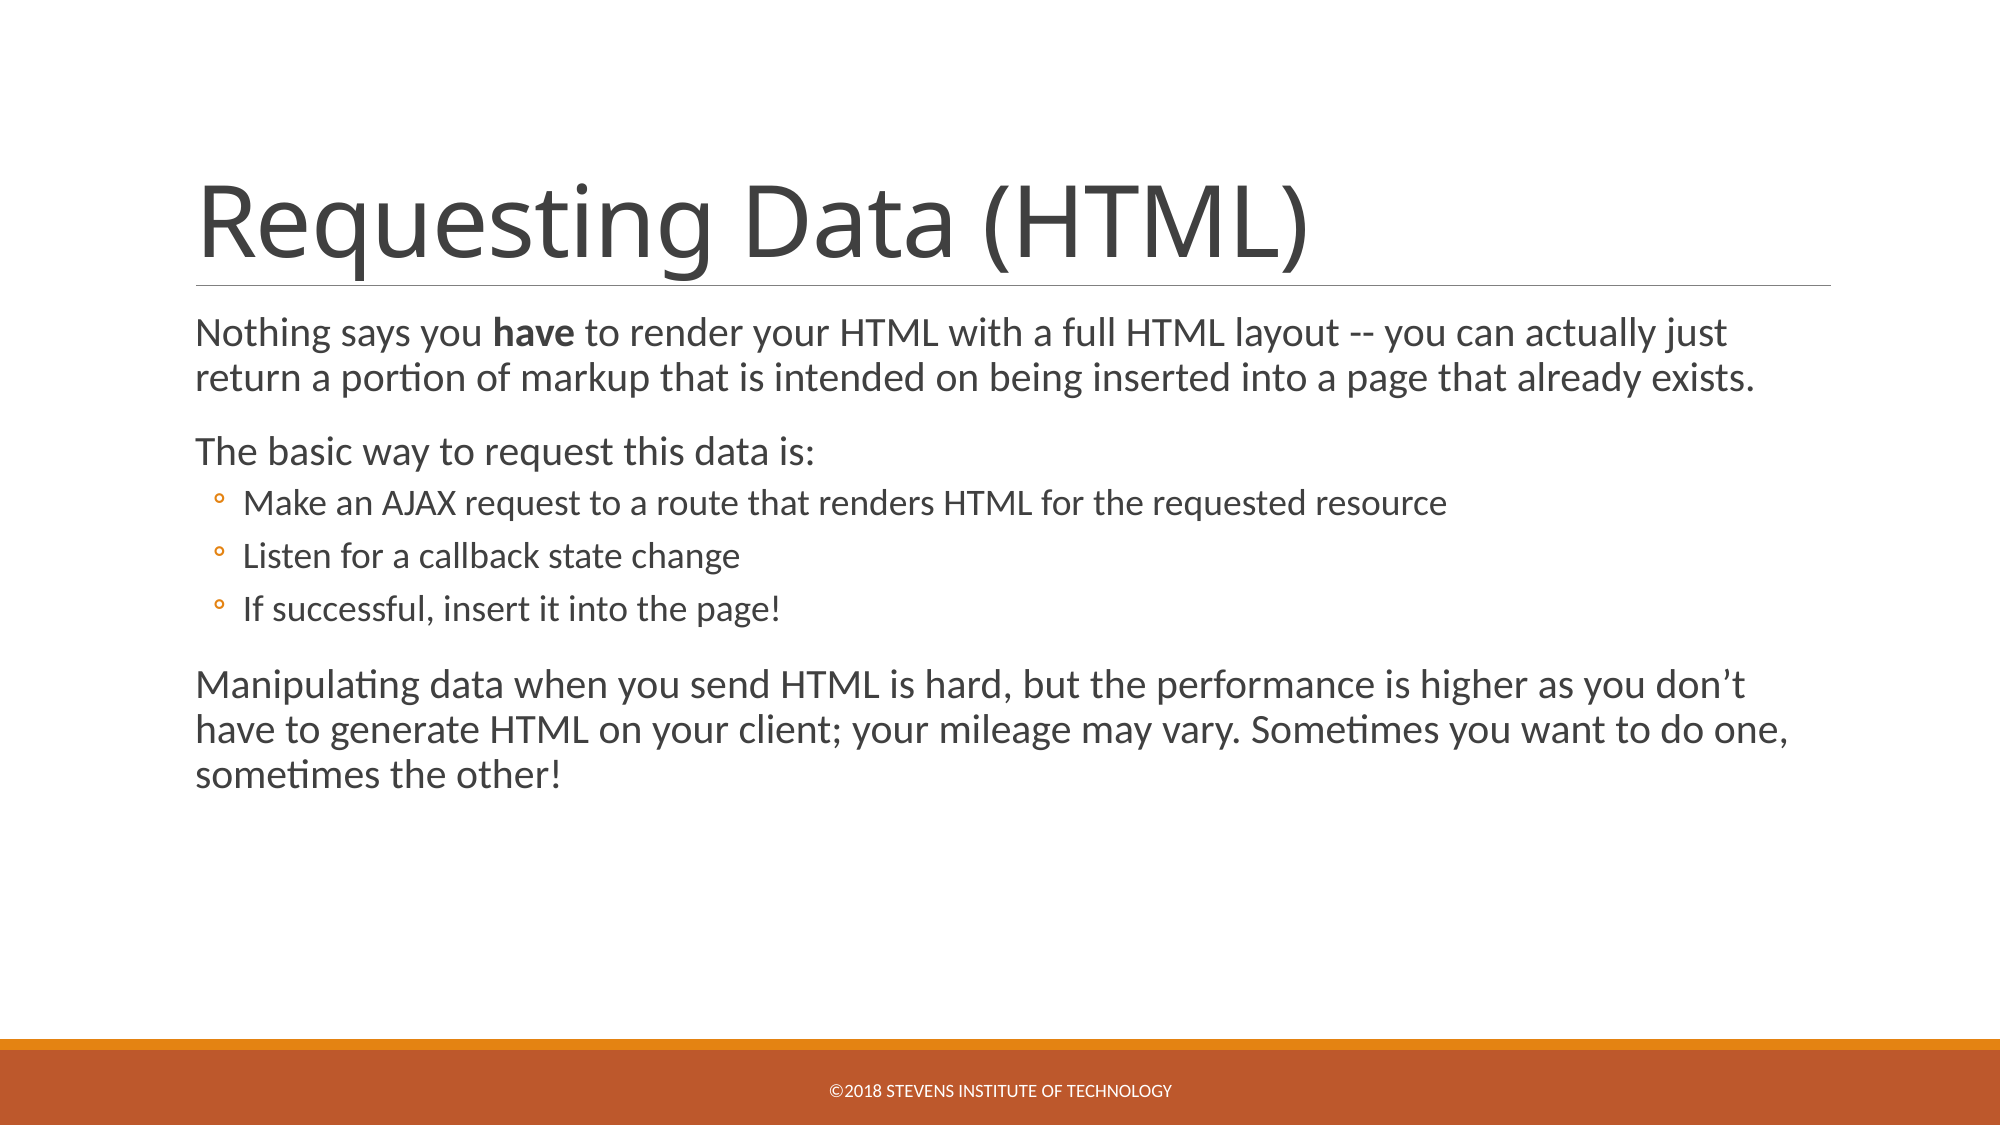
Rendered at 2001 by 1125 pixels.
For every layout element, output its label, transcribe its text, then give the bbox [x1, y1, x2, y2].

list Nothing says you have to render your HTML with a full HTML layout -- you can actually just return a portion of markup that is intended on being inserted into a page that already exists. The basic way to request this data is: Make an AJAX request to a route that renders HTML for the requested resource Listen for a callback state change If successful, insert it into the page! Manipulating data when you send HTML is hard, but the performance is higher as you don’t have to generate HTML on your client; your mileage may vary. Sometimes you want to do one, sometimes the other! [180, 302, 1830, 963]
footer ©2018 Stevens Institute of Technology [604, 1059, 1396, 1120]
title Requesting Data (HTML) [180, 47, 1830, 285]
